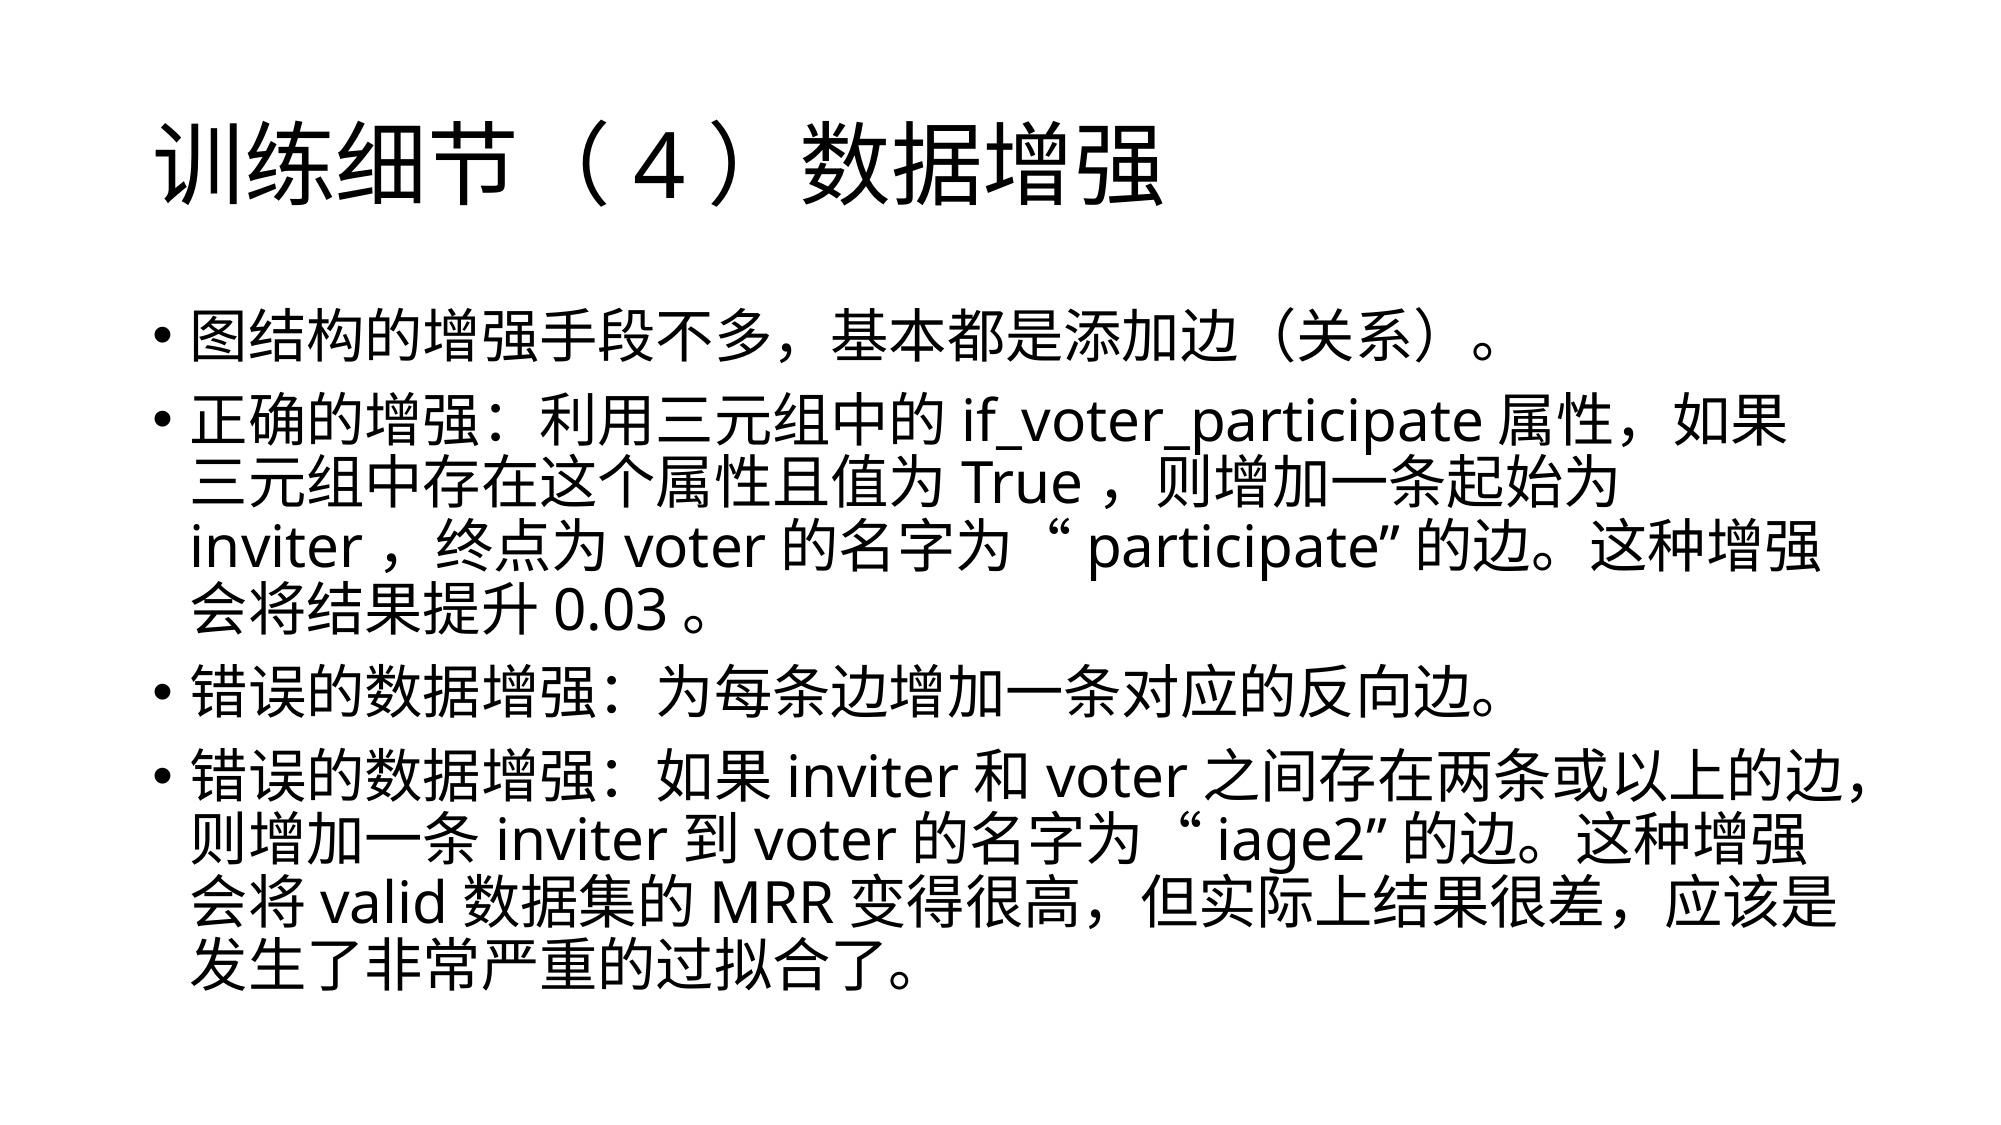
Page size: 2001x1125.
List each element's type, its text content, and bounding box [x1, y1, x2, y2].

list 图结构的增强手段不多，基本都是添加边（关系）。 正确的增强：利用三元组中的if_voter_participate属性，如果三元组中存在这个属性且值为True，则增加一条起始为inviter，终点为voter的名字为“participate”的边。这种增强会将结果提升0.03。 错误的数据增强：为每条边增加一条对应的反向边。 错误的数据增强：如果inviter和voter之间存在两条或以上的边，则增加一条inviter到voter的名字为“iage2”的边。这种增强会将valid数据集的MRR变得很高，但实际上结果很差，应该是发生了非常严重的过拟合了。 [137, 299, 1863, 1014]
title 训练细节（4）数据增强 [137, 59, 1863, 278]
